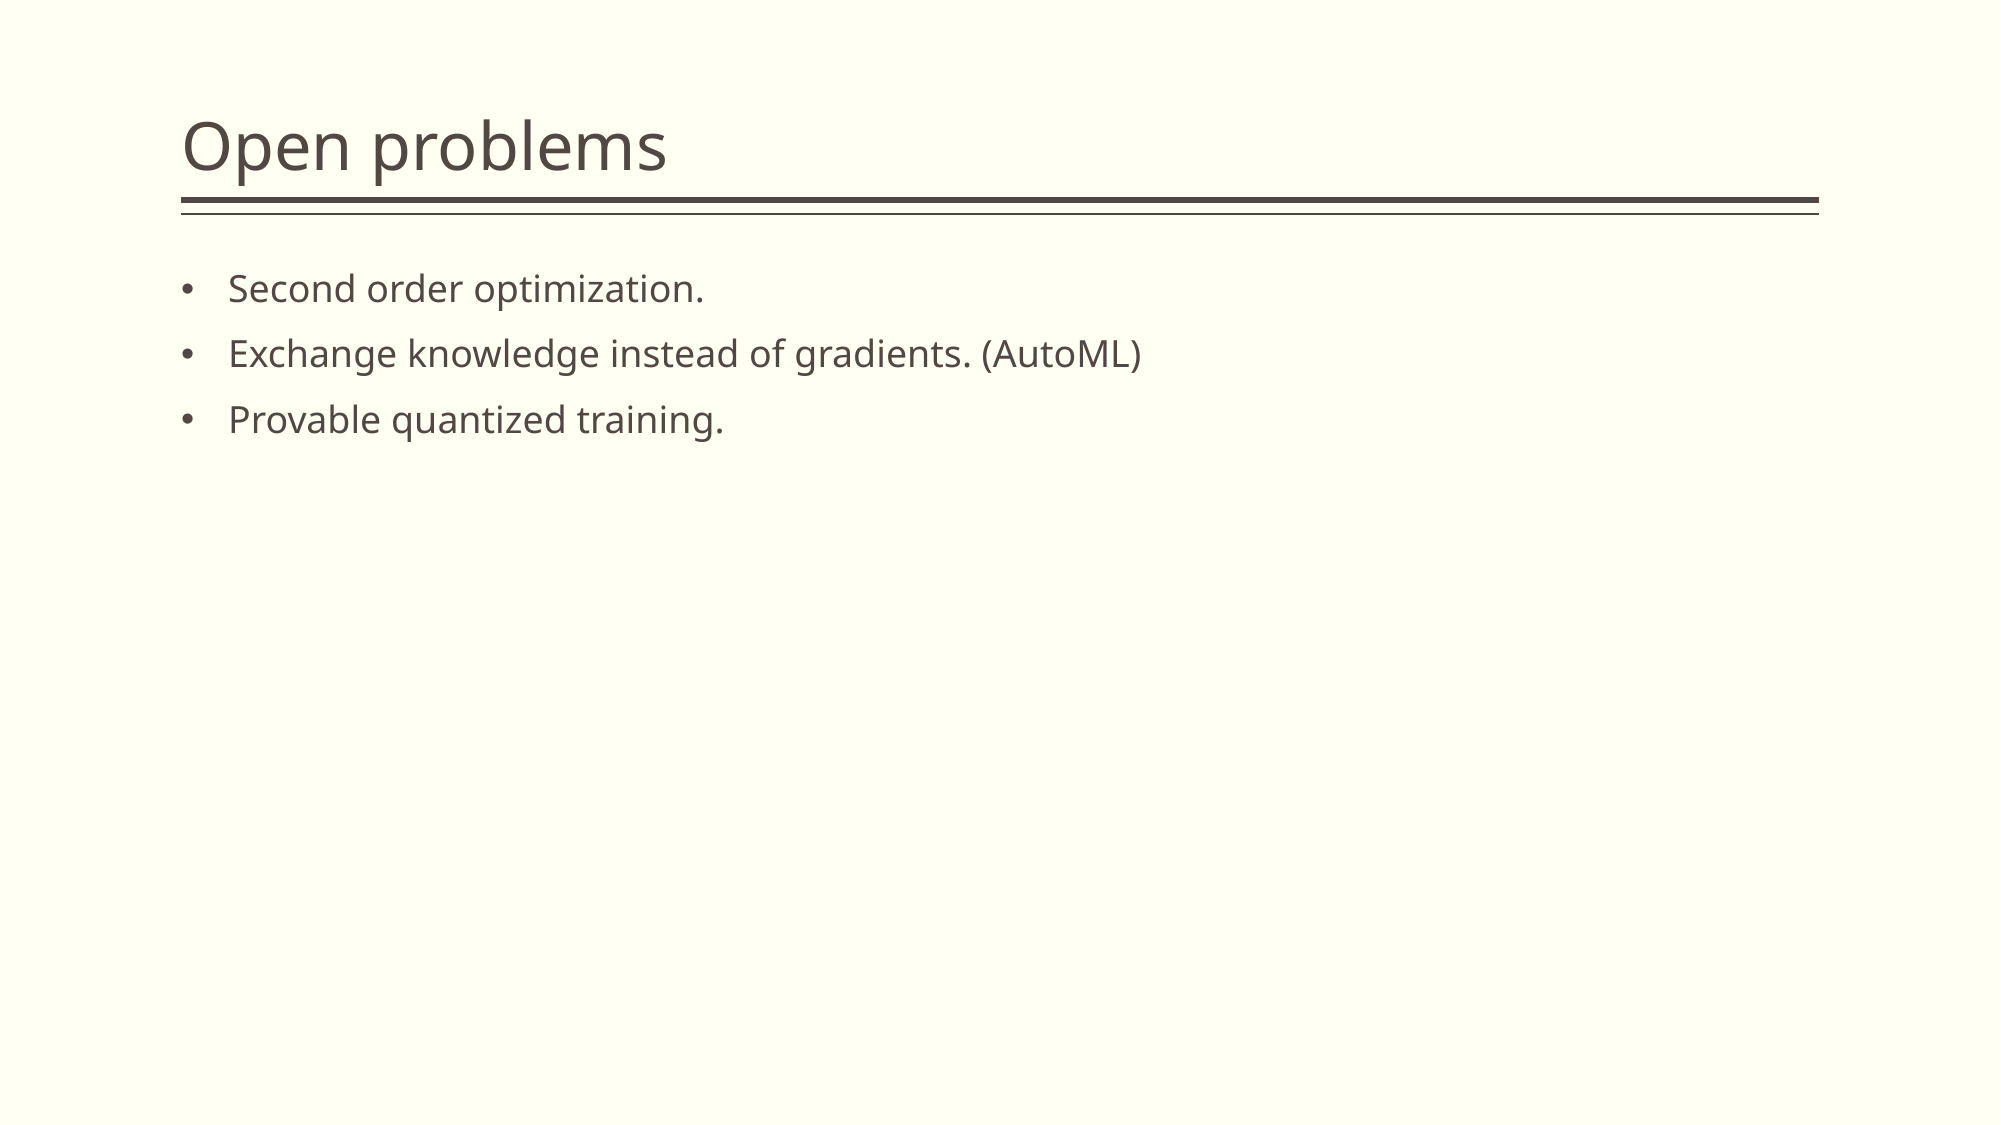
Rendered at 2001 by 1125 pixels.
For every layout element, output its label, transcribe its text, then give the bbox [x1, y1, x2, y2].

list Second order optimization. Exchange knowledge instead of gradients. (AutoML) Provable quantized training. [181, 262, 1819, 1013]
title Open problems [181, 12, 1819, 193]
